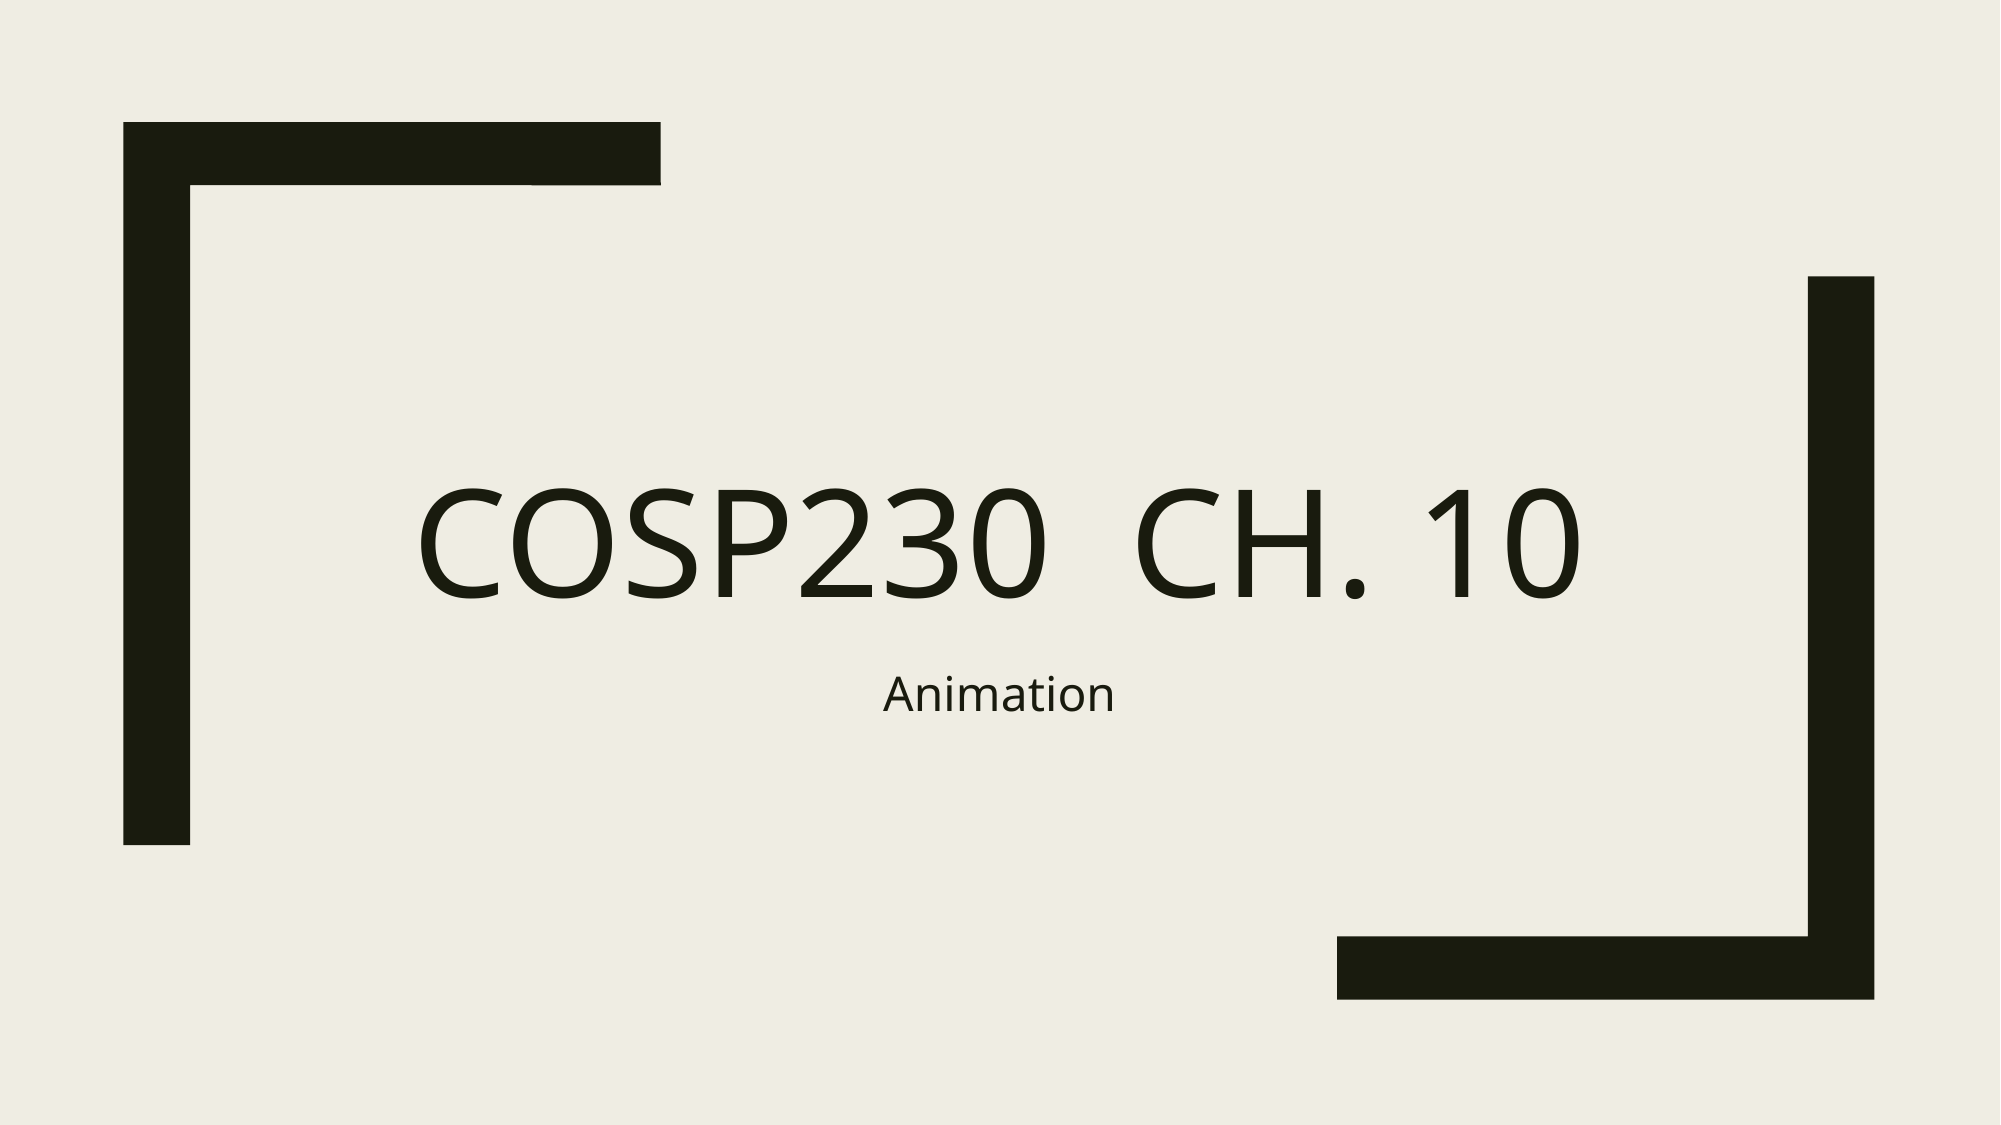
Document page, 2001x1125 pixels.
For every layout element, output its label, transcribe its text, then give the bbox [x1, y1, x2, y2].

title COSP230 Ch. 10 [314, 293, 1686, 638]
subtitle Animation [439, 649, 1561, 828]
